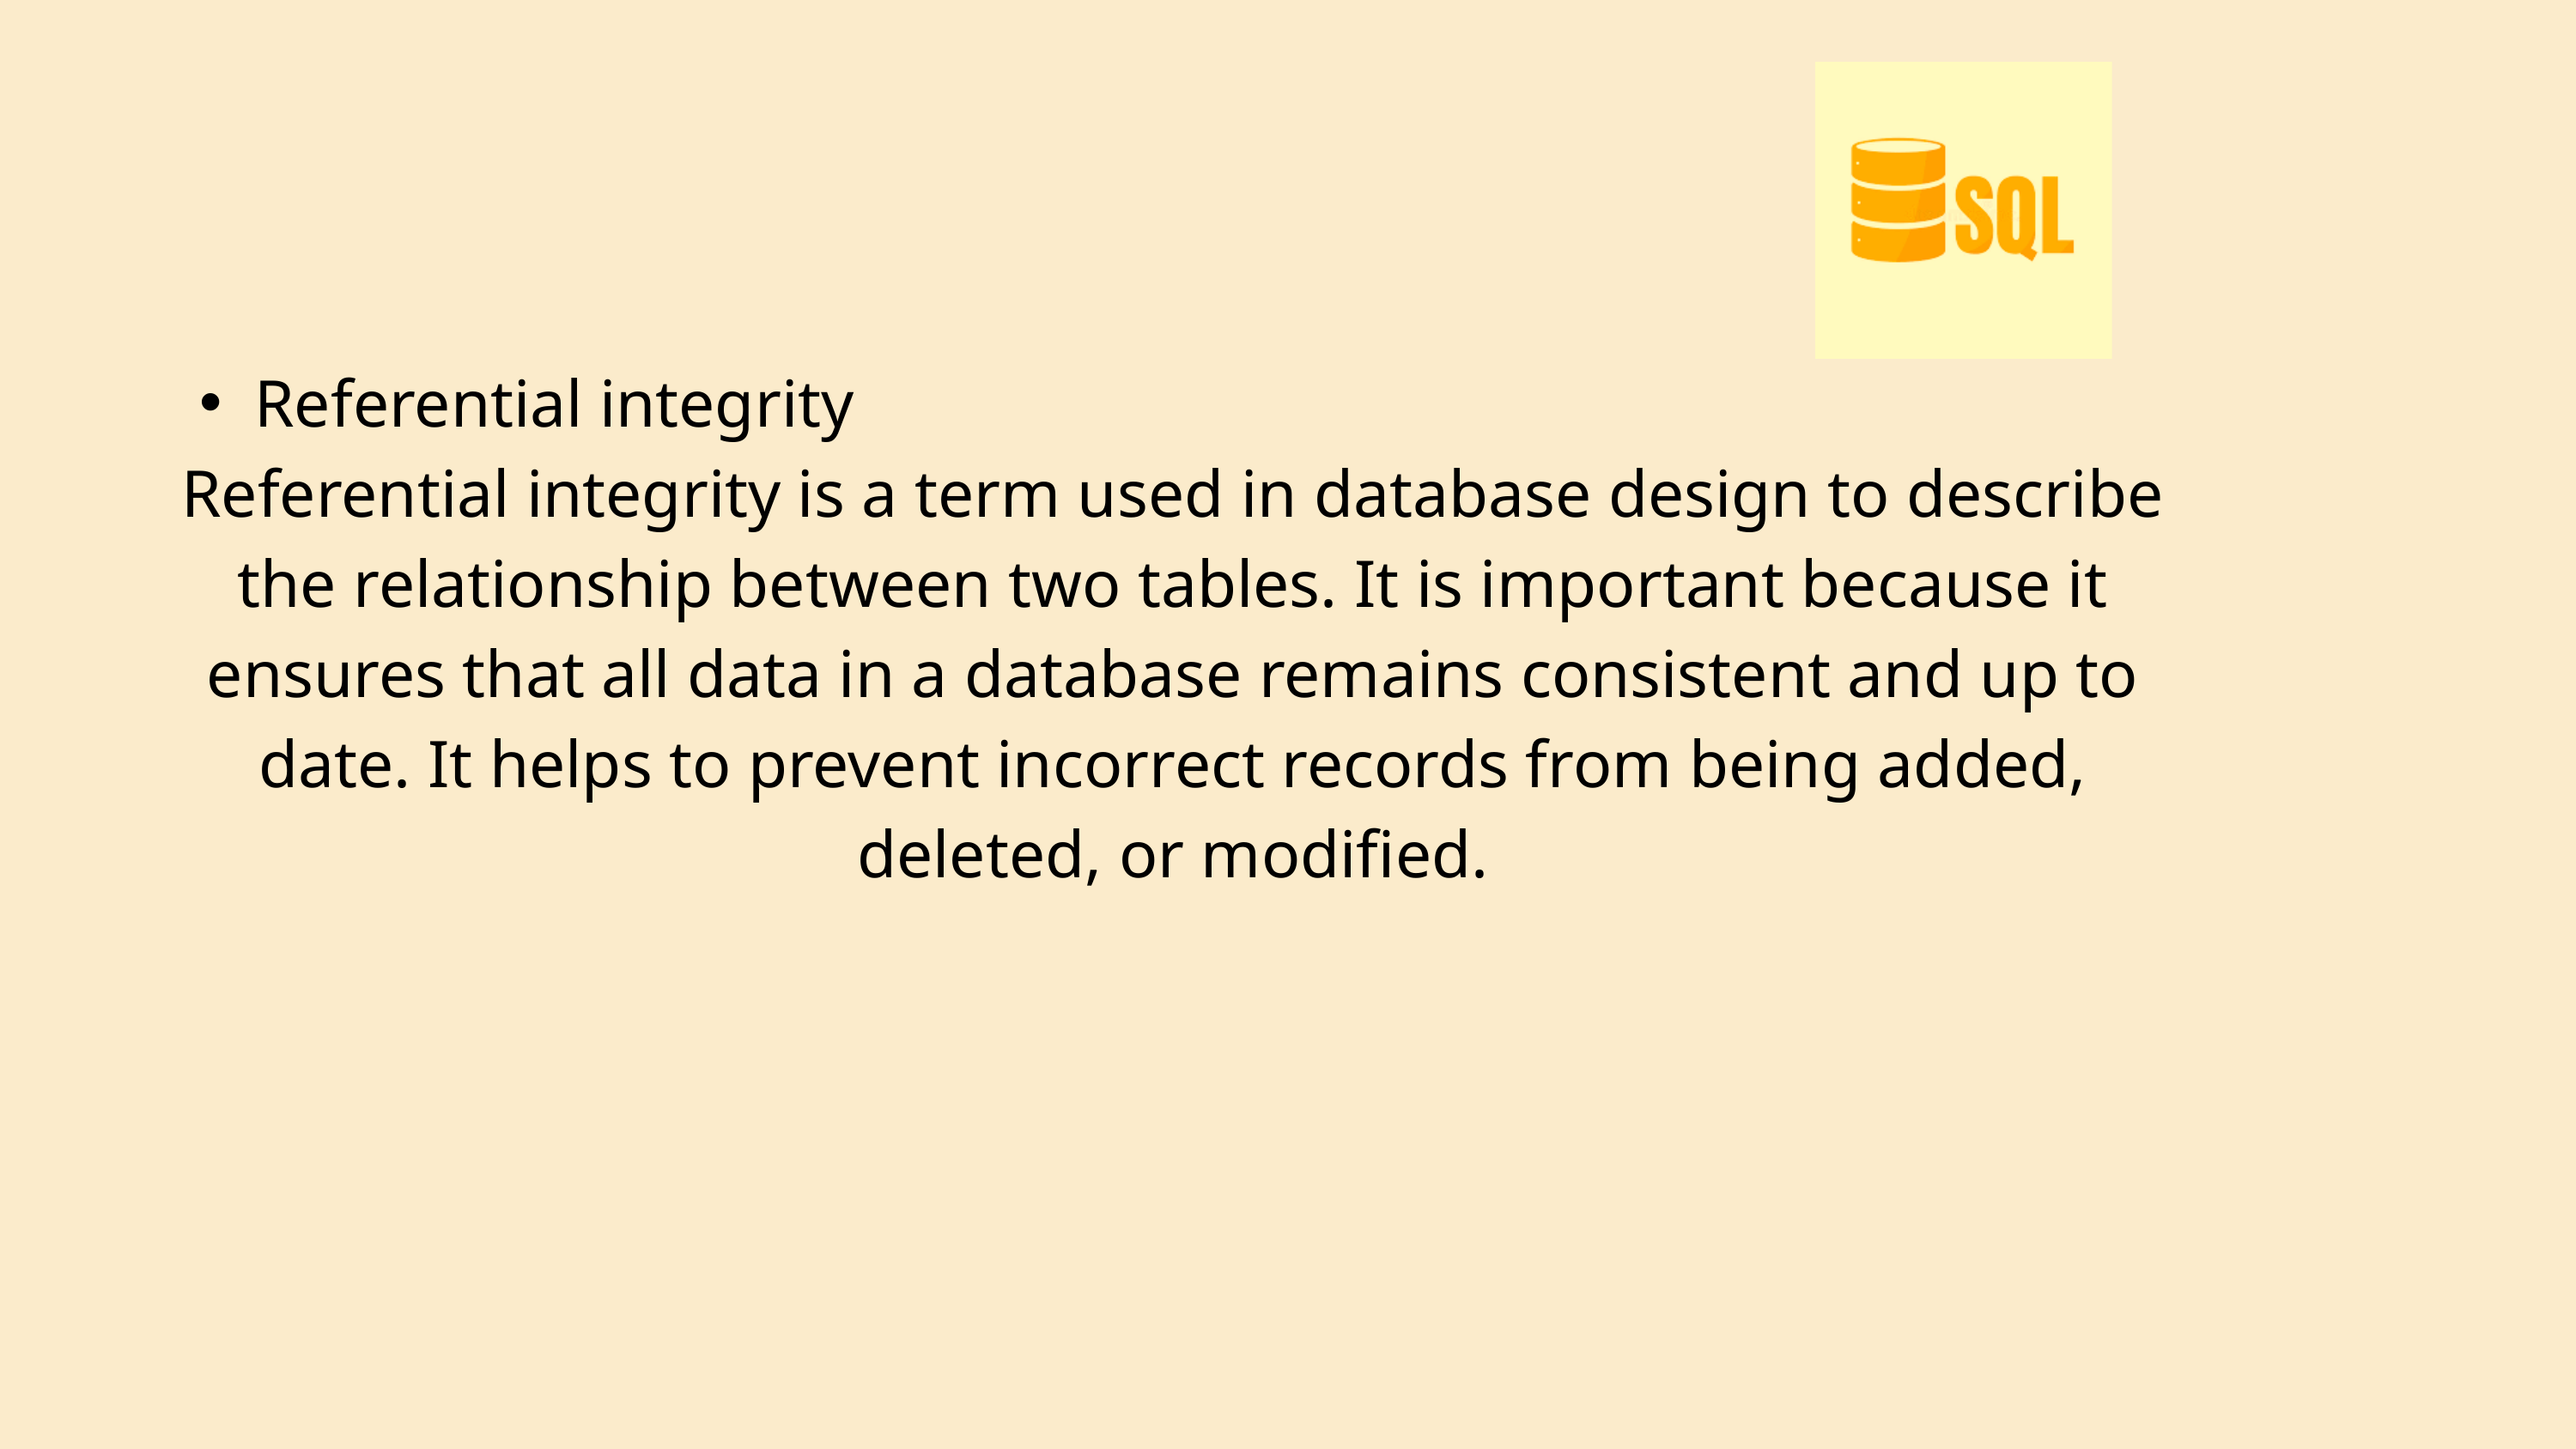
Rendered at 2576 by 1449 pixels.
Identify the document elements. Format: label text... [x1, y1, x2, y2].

text_box Referential integrity Referential integrity is a term used in database design to describe the relationship between two tables. It is important because it ensures that all data in a database remains consistent and up to date. It helps to prevent incorrect records from being added, deleted, or modified. [144, 349, 2202, 891]
text_box [1814, 62, 2112, 360]
